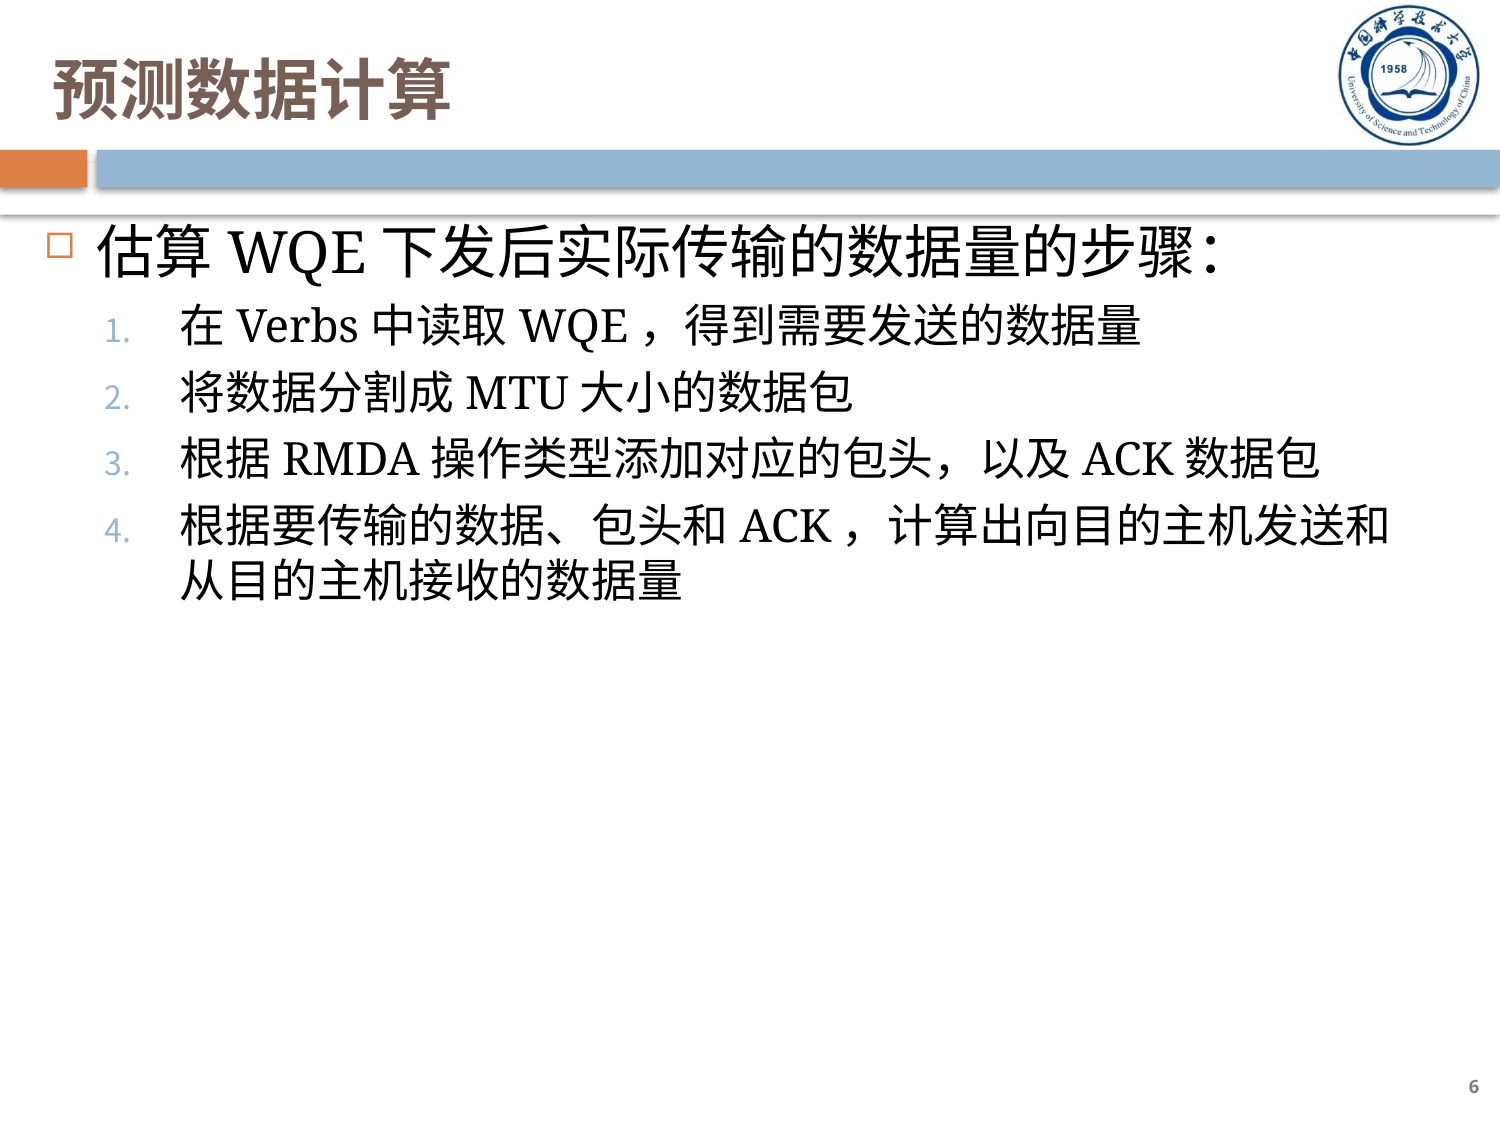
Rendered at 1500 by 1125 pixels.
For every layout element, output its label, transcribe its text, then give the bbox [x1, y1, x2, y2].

title 预测数据计算 [37, 37, 1076, 138]
picture [1326, 0, 1496, 149]
slide_number 6 [1430, 1067, 1500, 1108]
list 估算WQE下发后实际传输的数据量的步骤： 在Verbs中读取WQE，得到需要发送的数据量 将数据分割成MTU大小的数据包 根据RMDA操作类型添加对应的包头，以及ACK数据包 根据要传输的数据、包头和ACK，计算出向目的主机发送和从目的主机接收的数据量 [29, 208, 1447, 1024]
